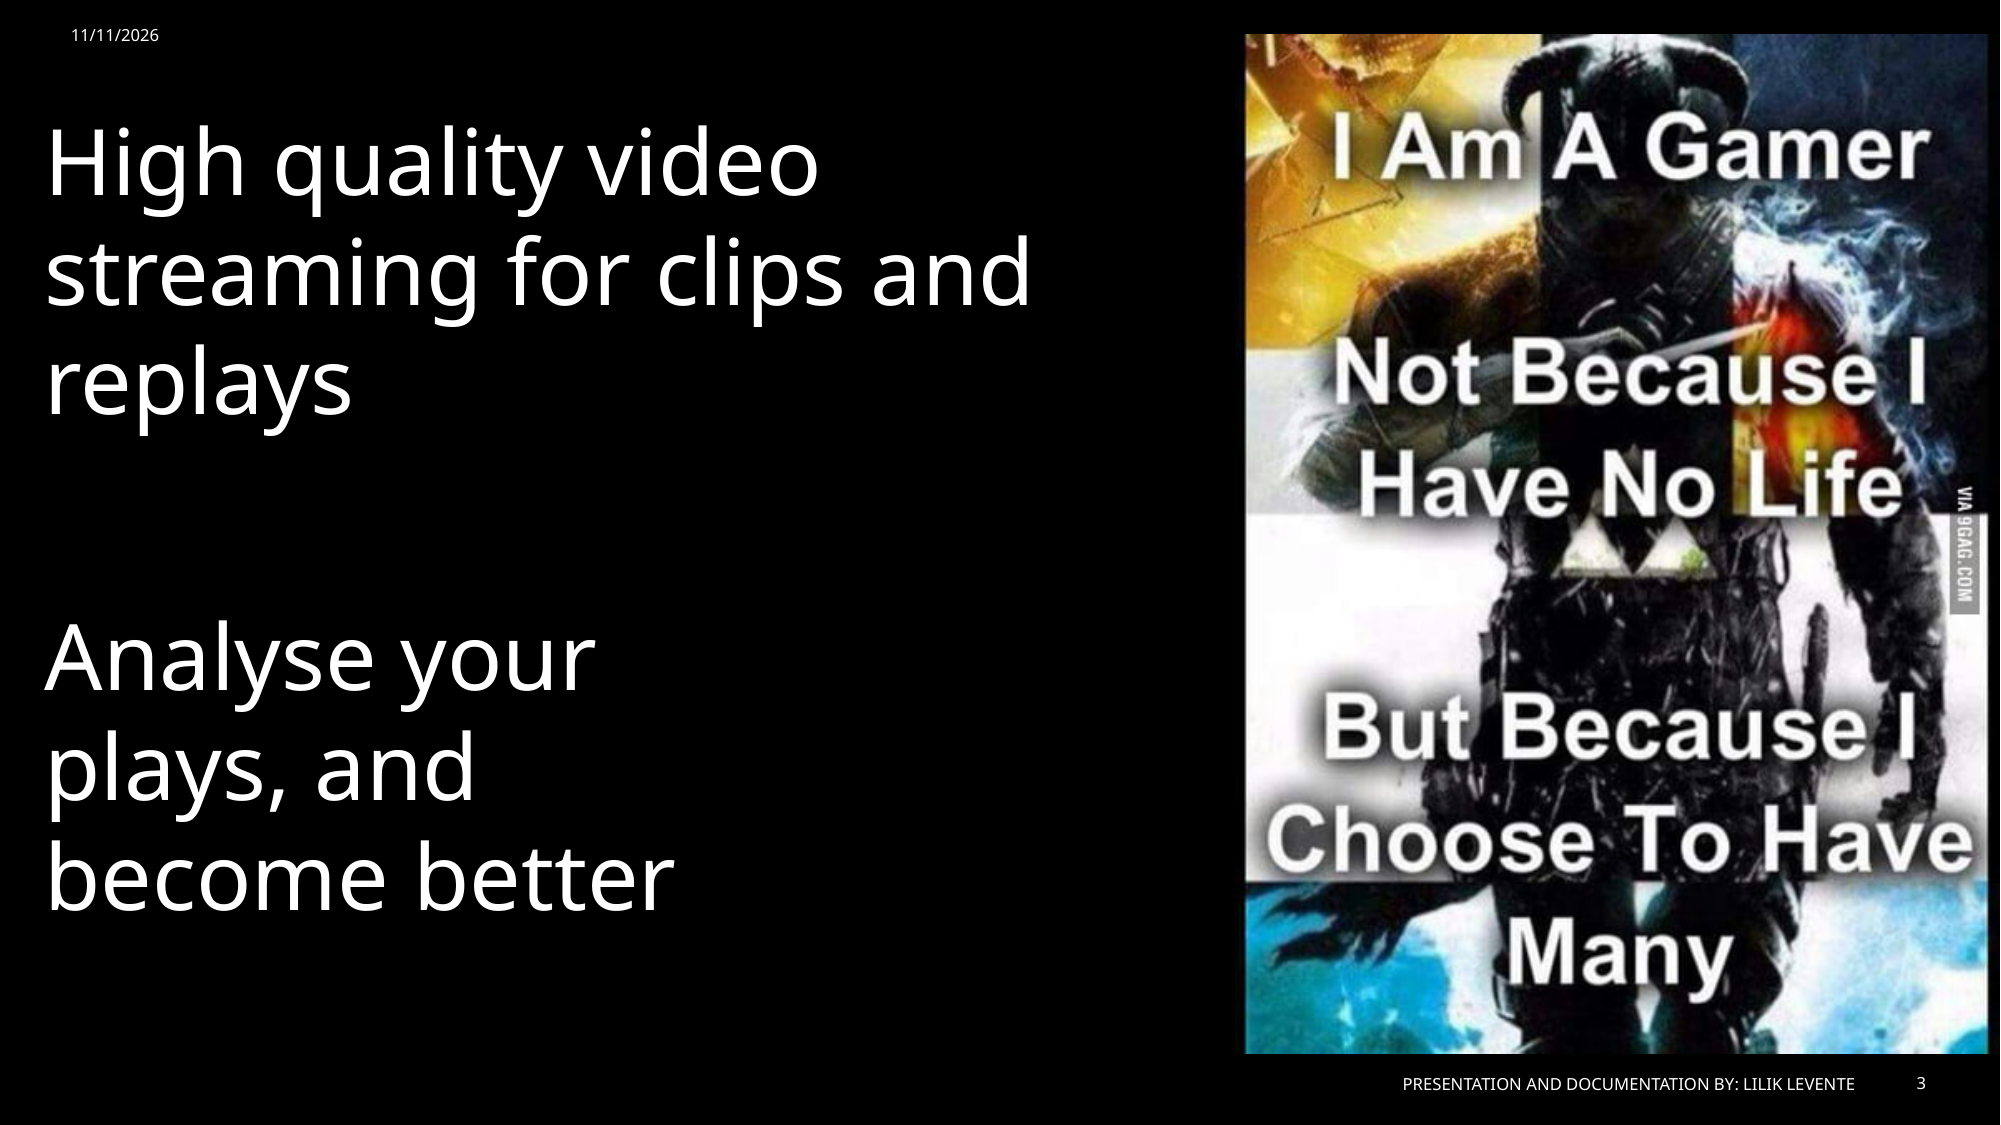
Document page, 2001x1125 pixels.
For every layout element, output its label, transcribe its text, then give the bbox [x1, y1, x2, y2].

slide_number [55, 10, 506, 63]
picture [1234, 34, 2000, 1054]
slide_number 3 [1870, 1054, 1942, 1114]
text_box Analyse your plays, and become better [29, 591, 815, 937]
text_box High quality video streaming for clips and replays [29, 95, 1225, 441]
footer Presentation and documentation by: Lilik levente [1204, 1053, 1870, 1114]
